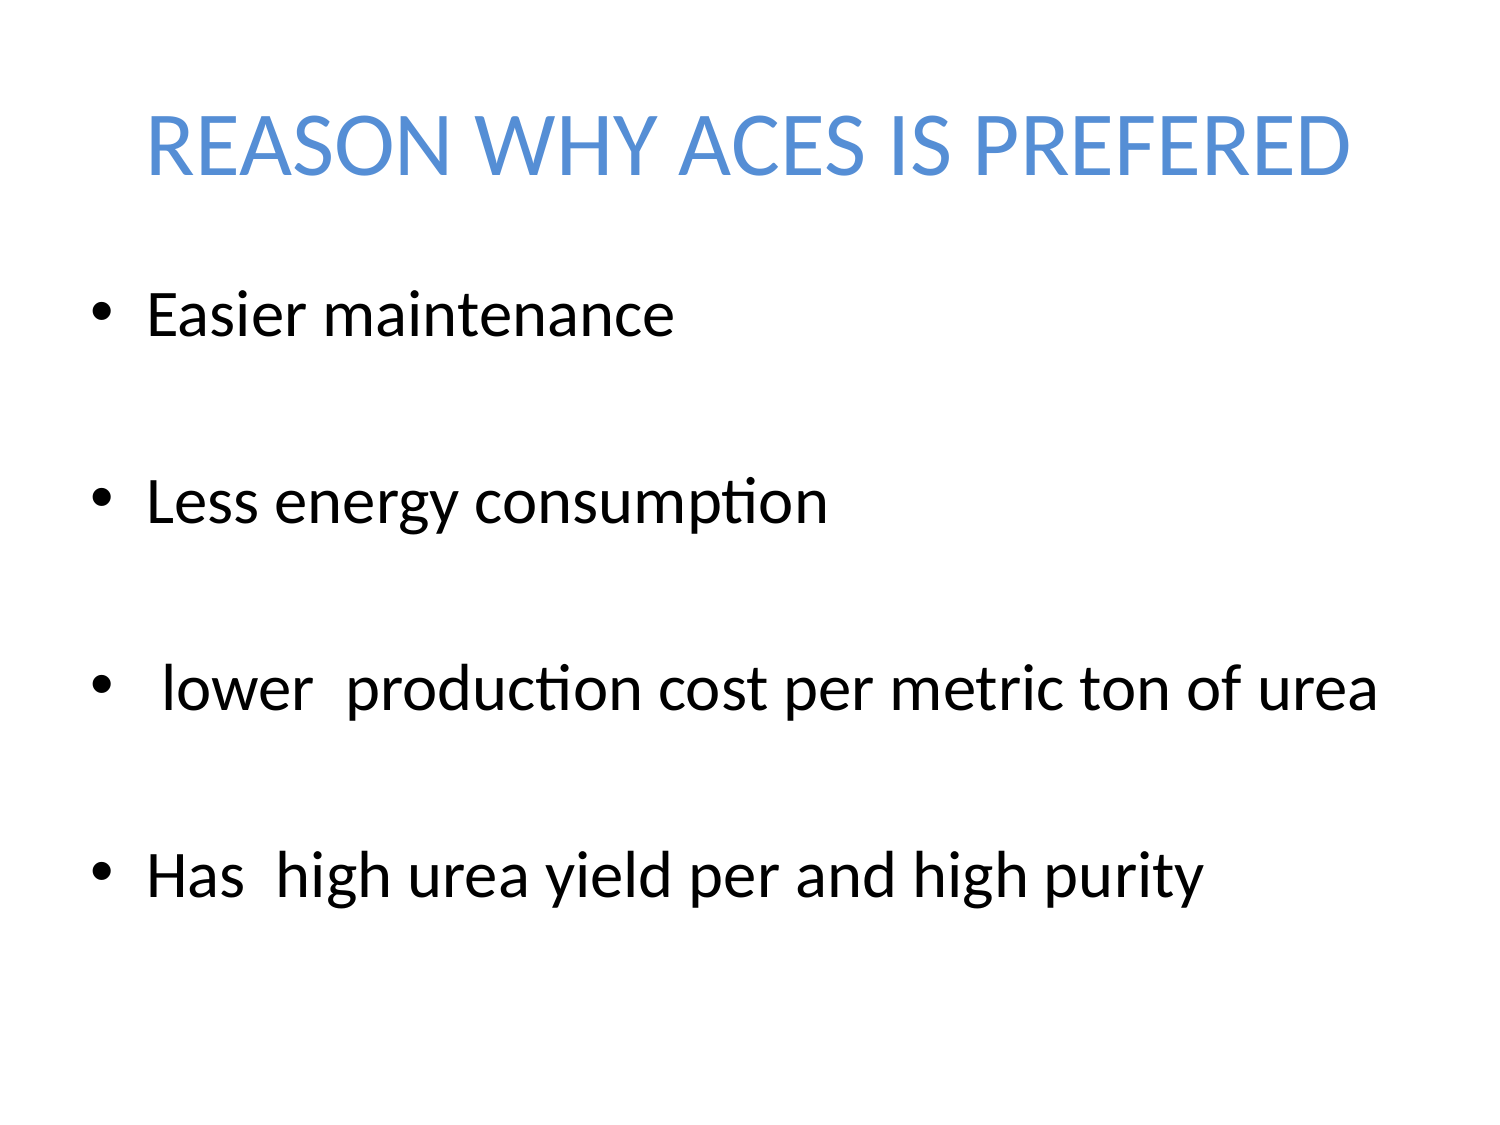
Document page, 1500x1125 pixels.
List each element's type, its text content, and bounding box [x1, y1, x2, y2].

list Easier maintenance Less energy consumption lower production cost per metric ton of urea Has high urea yield per and high purity [75, 262, 1425, 1005]
title REASON WHY ACES IS PREFERED [75, 45, 1425, 233]
